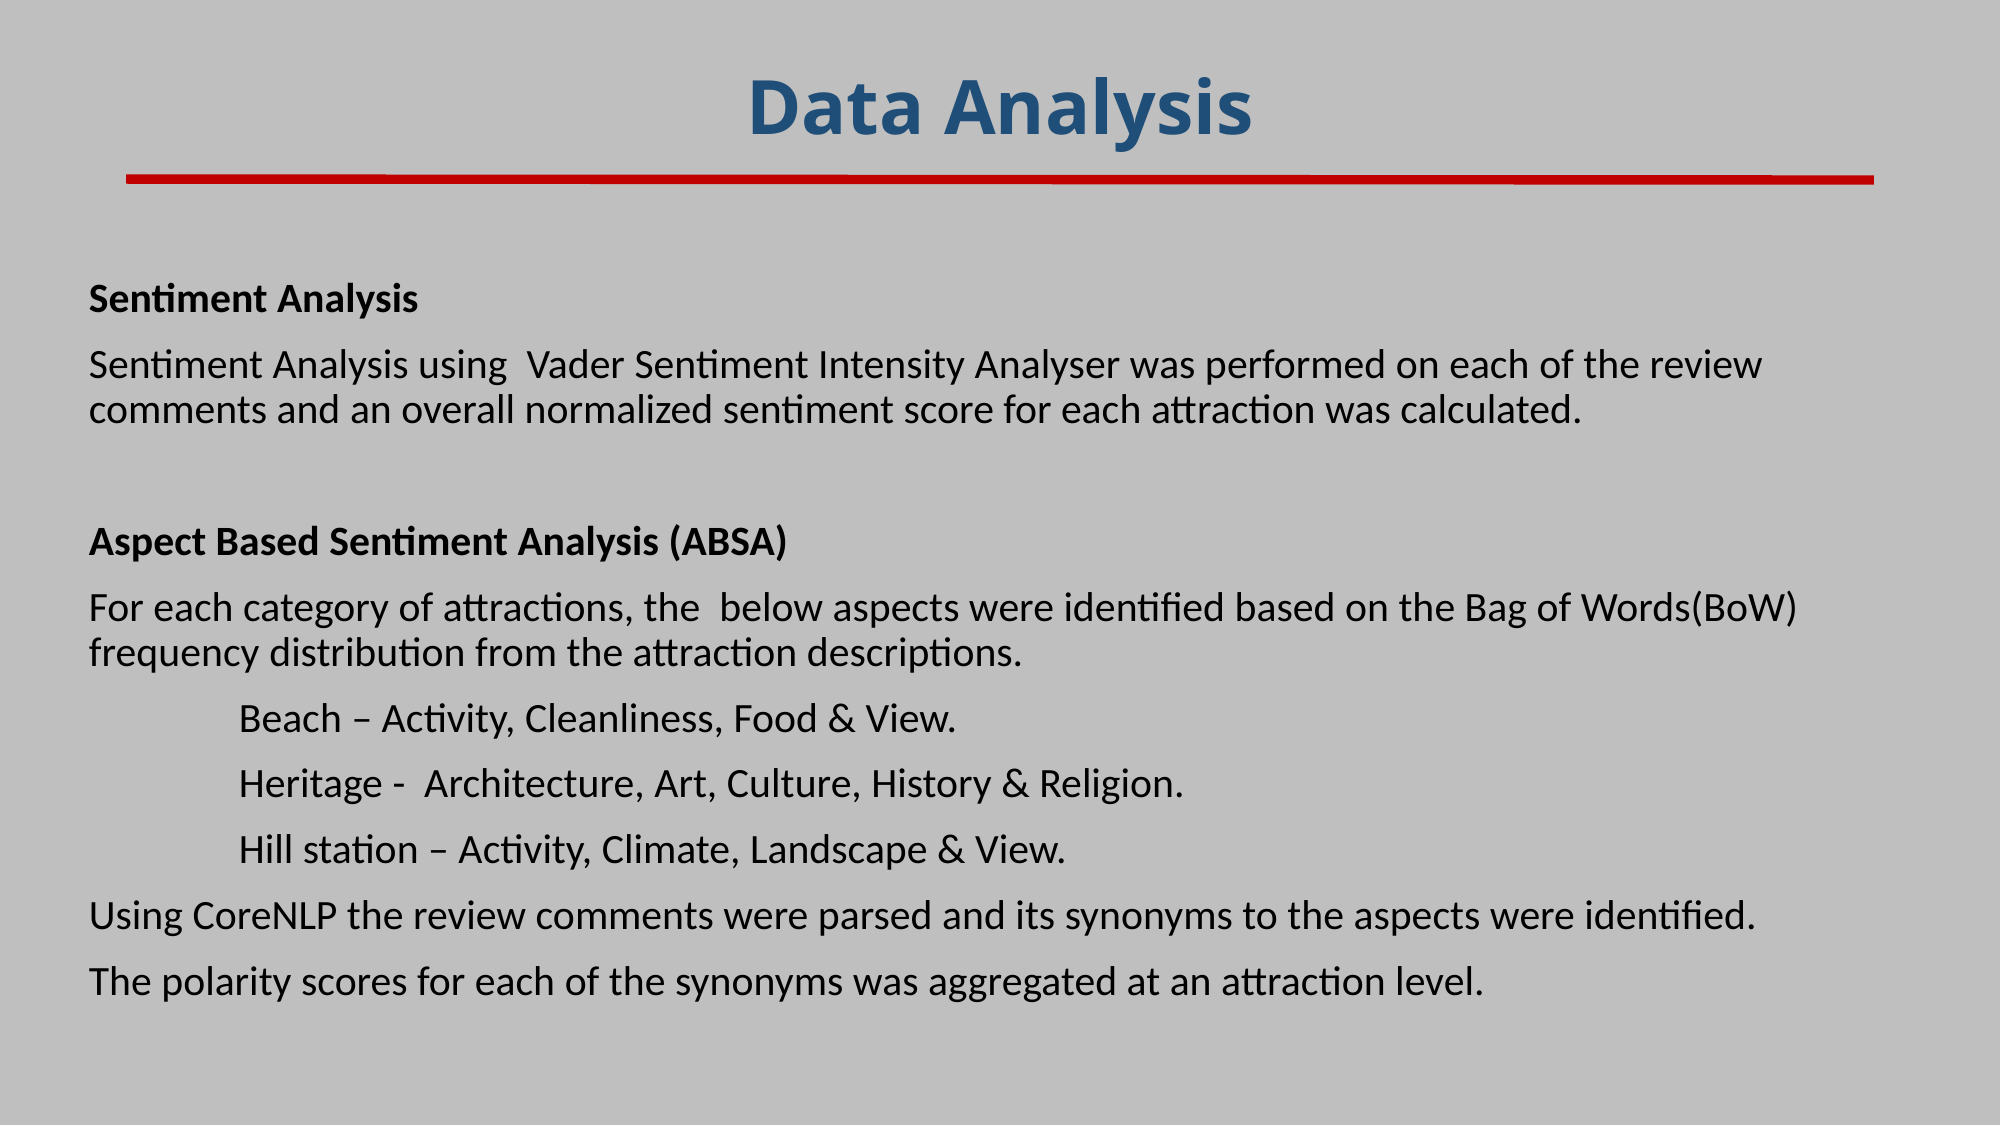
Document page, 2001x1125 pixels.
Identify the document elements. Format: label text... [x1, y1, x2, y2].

list Sentiment Analysis Sentiment Analysis using Vader Sentiment Intensity Analyser was performed on each of the review comments and an overall normalized sentiment score for each attraction was calculated. Aspect Based Sentiment Analysis (ABSA) For each category of attractions, the below aspects were identified based on the Bag of Words(BoW) frequency distribution from the attraction descriptions. Beach – Activity, Cleanliness, Food & View. Heritage - Architecture, Art, Culture, History & Religion. Hill station – Activity, Climate, Landscape & View. Using CoreNLP the review comments were parsed and its synonyms to the aspects were identified. The polarity scores for each of the synonyms was aggregated at an attraction level. [73, 197, 1903, 1120]
title Data Analysis [137, 59, 1863, 162]
